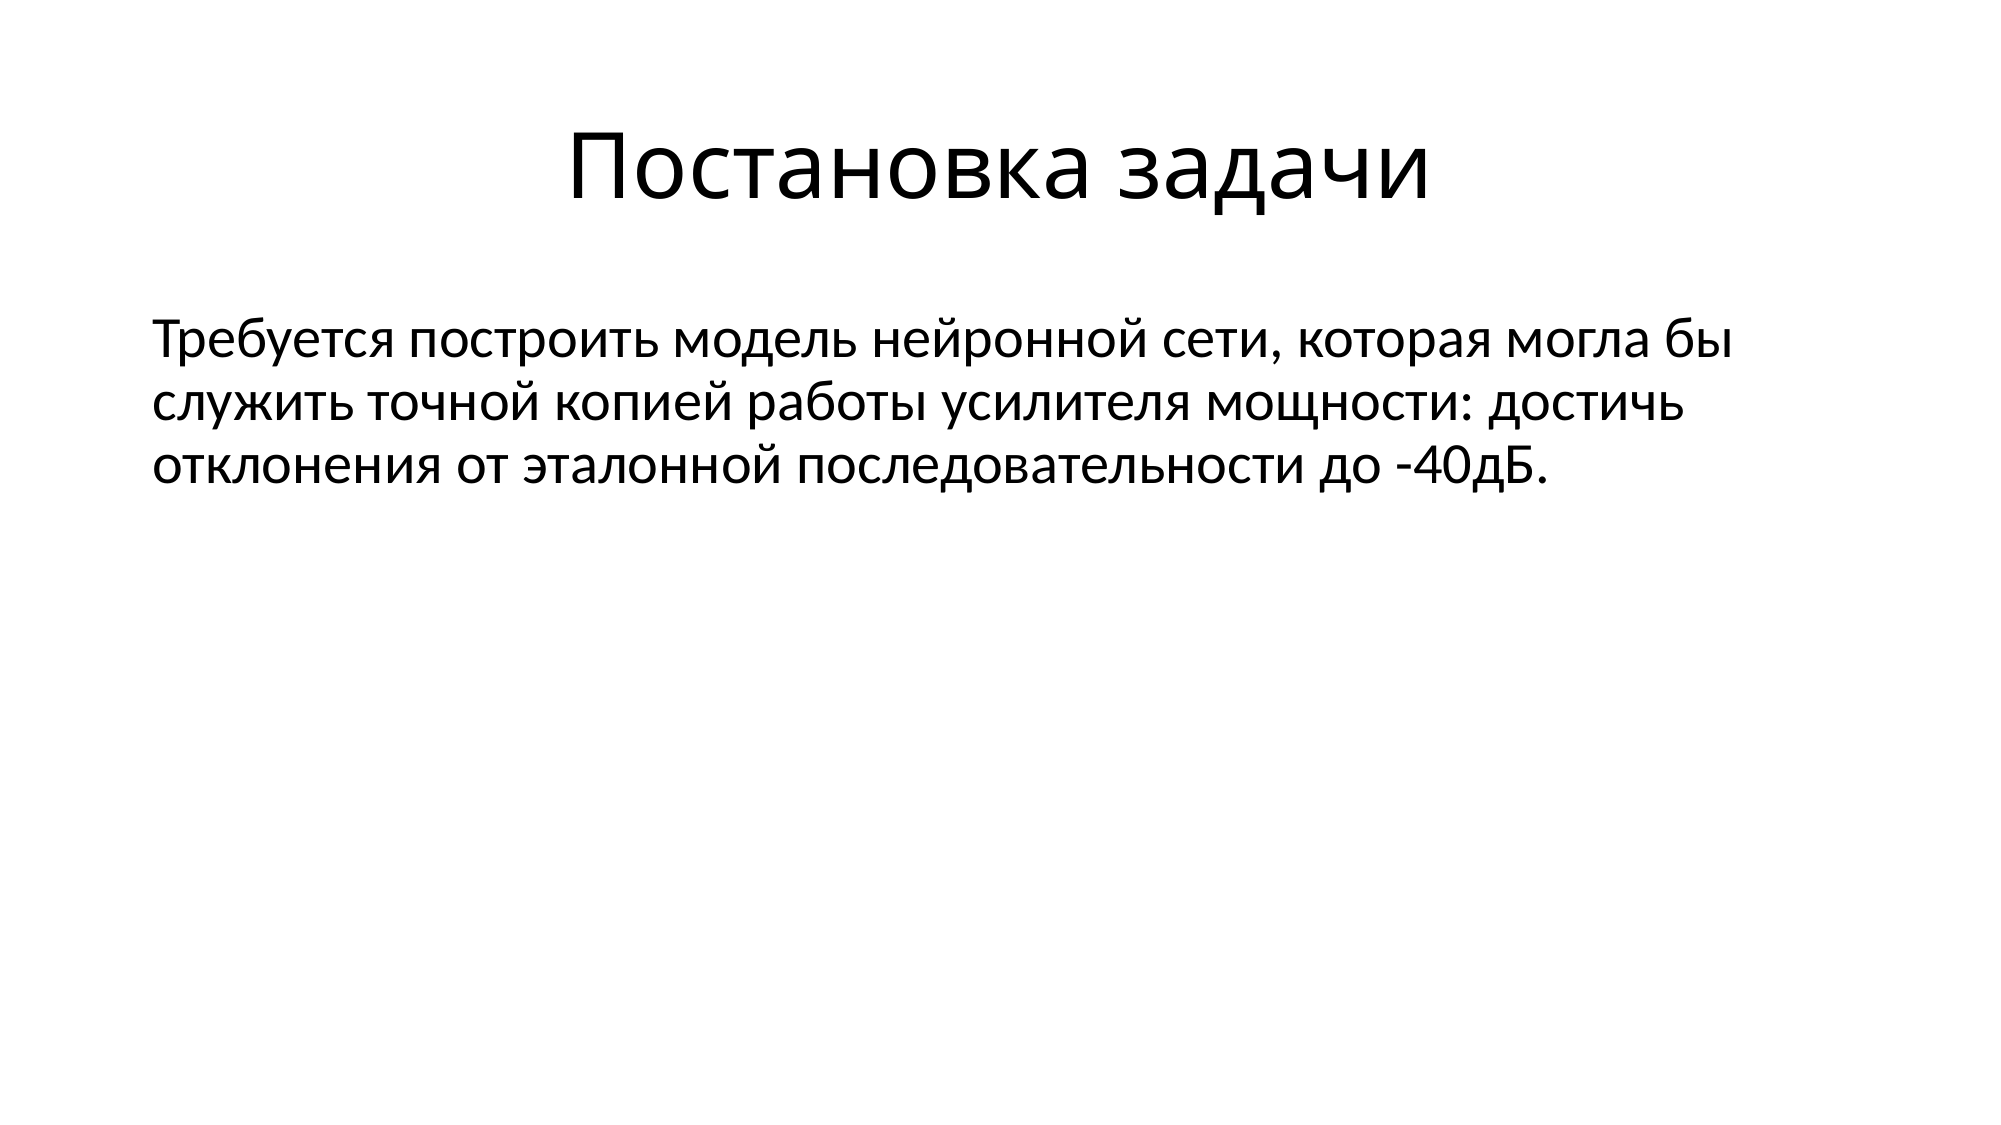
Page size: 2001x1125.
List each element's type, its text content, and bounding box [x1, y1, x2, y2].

title Постановка задачи [137, 59, 1863, 278]
